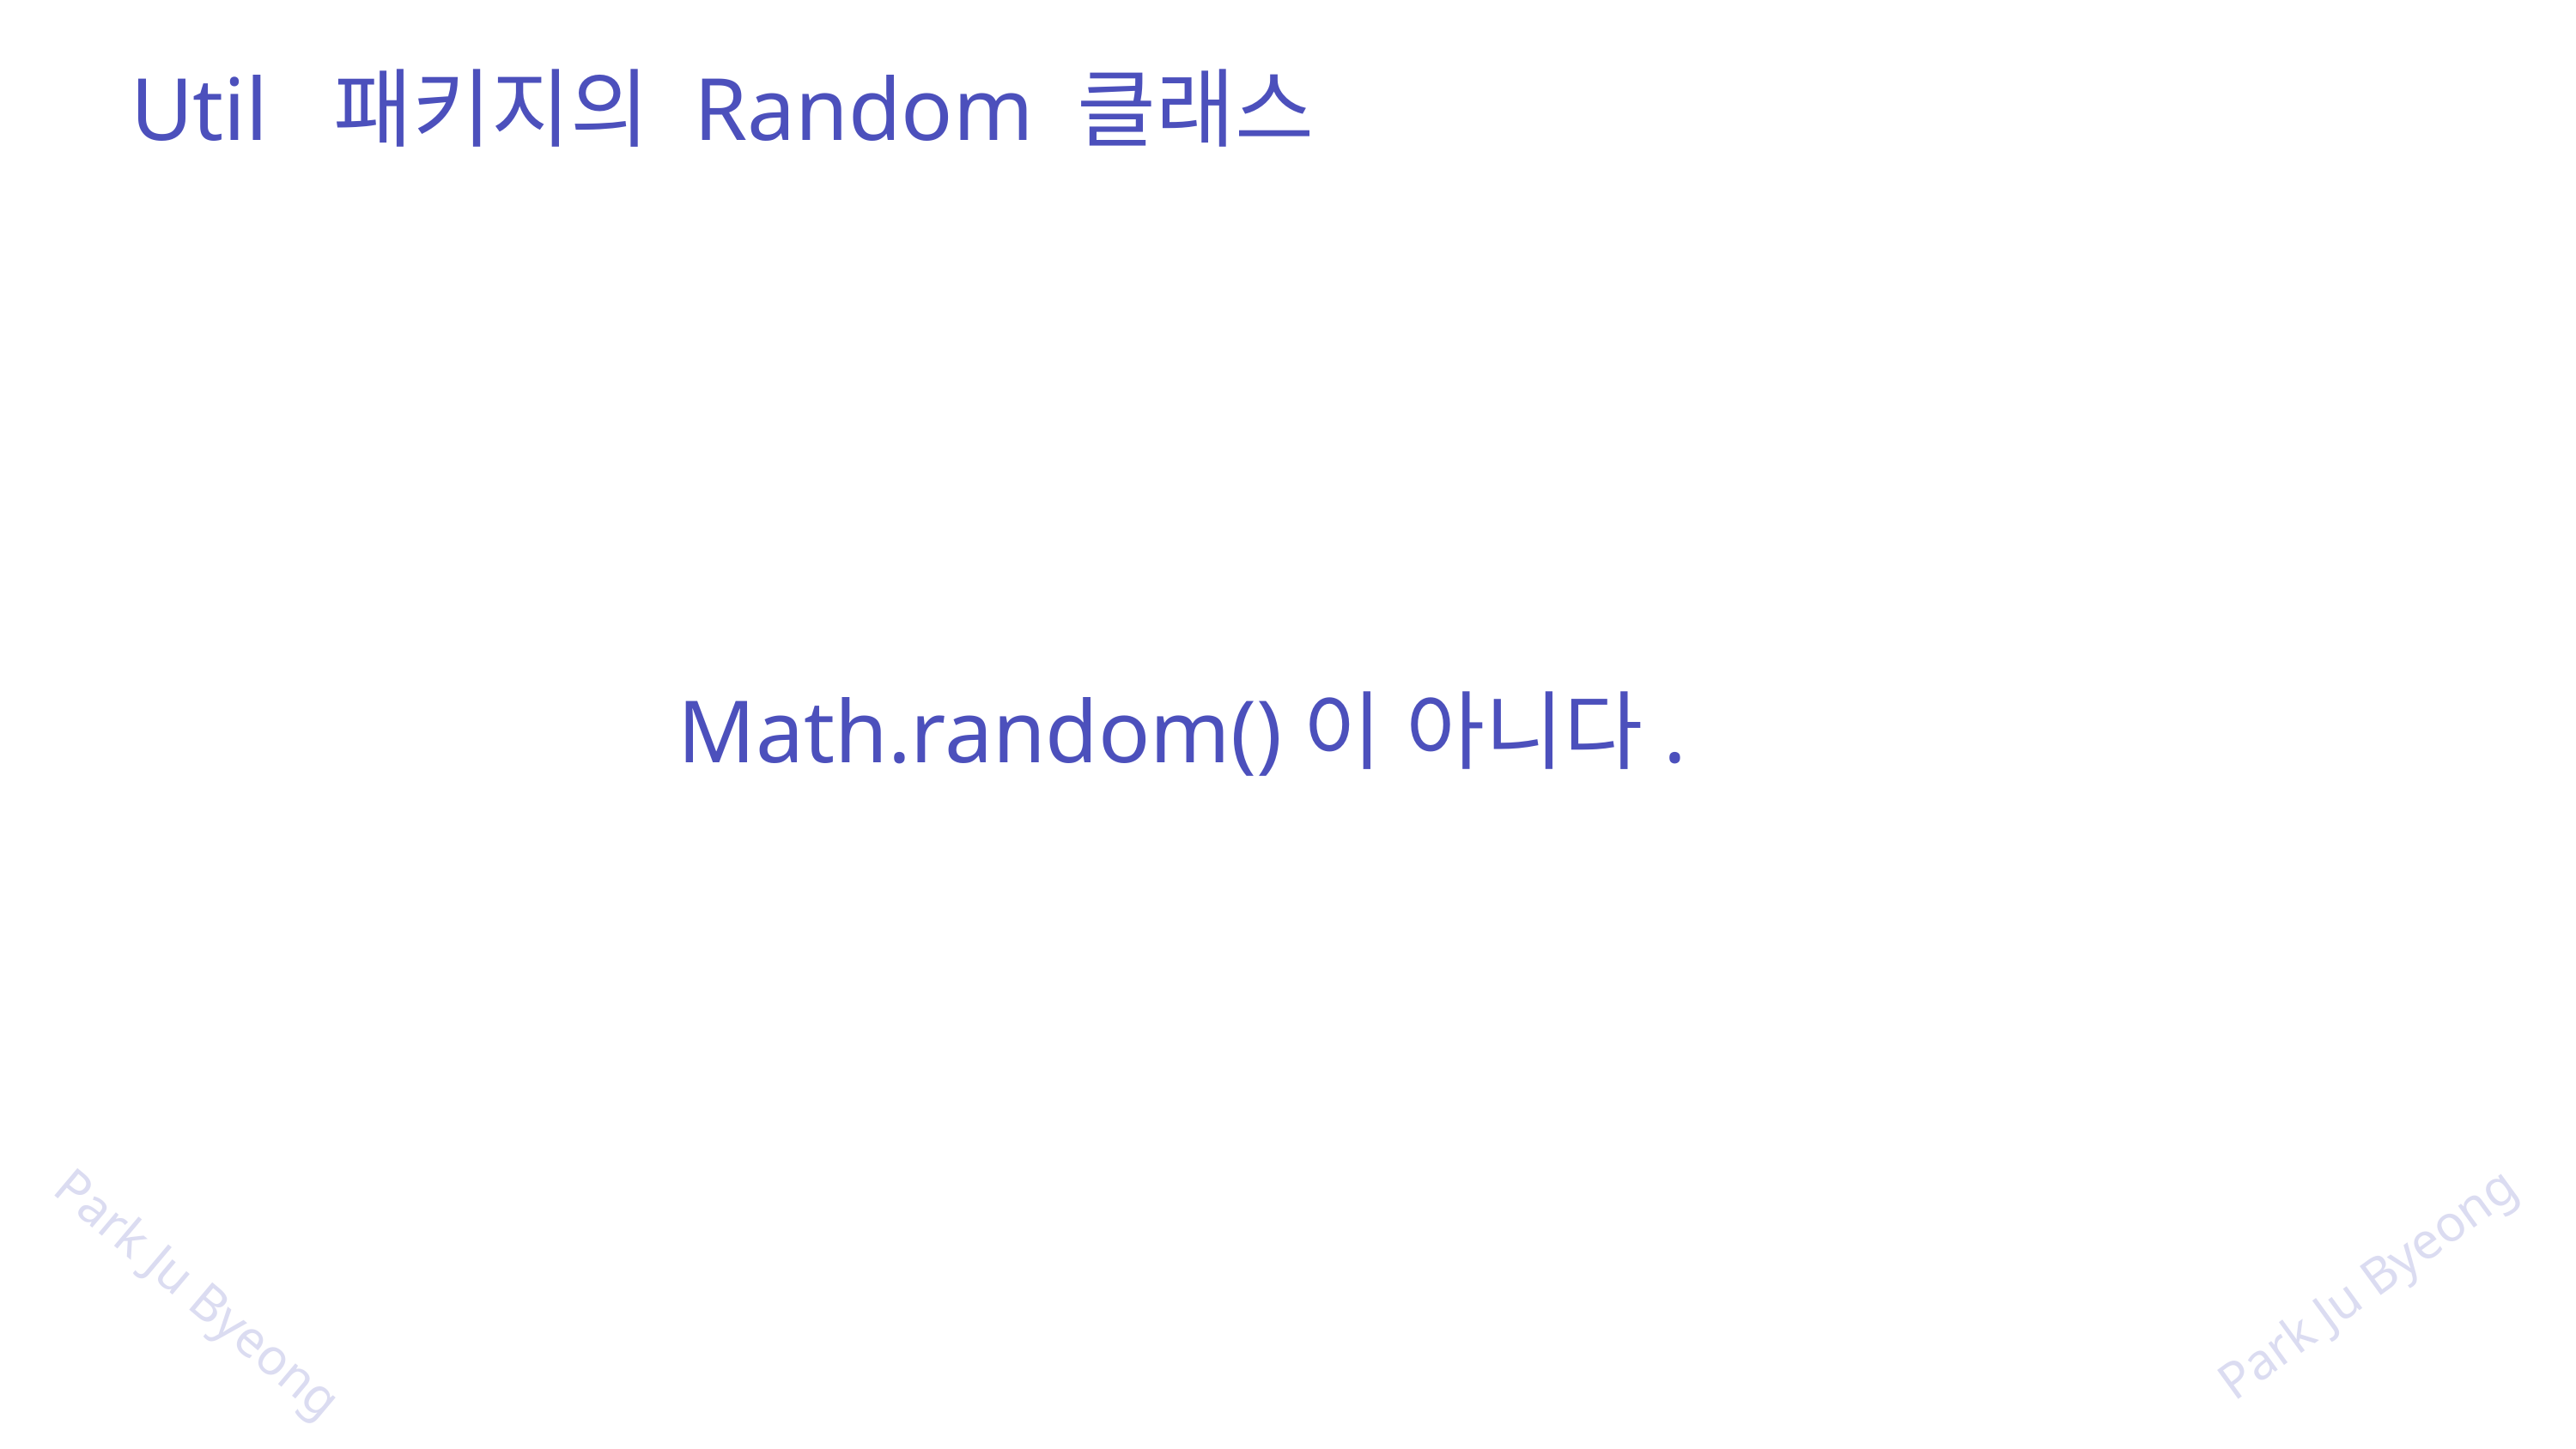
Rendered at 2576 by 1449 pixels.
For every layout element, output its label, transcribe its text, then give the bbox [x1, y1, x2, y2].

text_box Math.random()이 아니다. [665, 670, 1932, 786]
text_box Util 패키지의 Random 클래스 [118, 48, 1524, 164]
